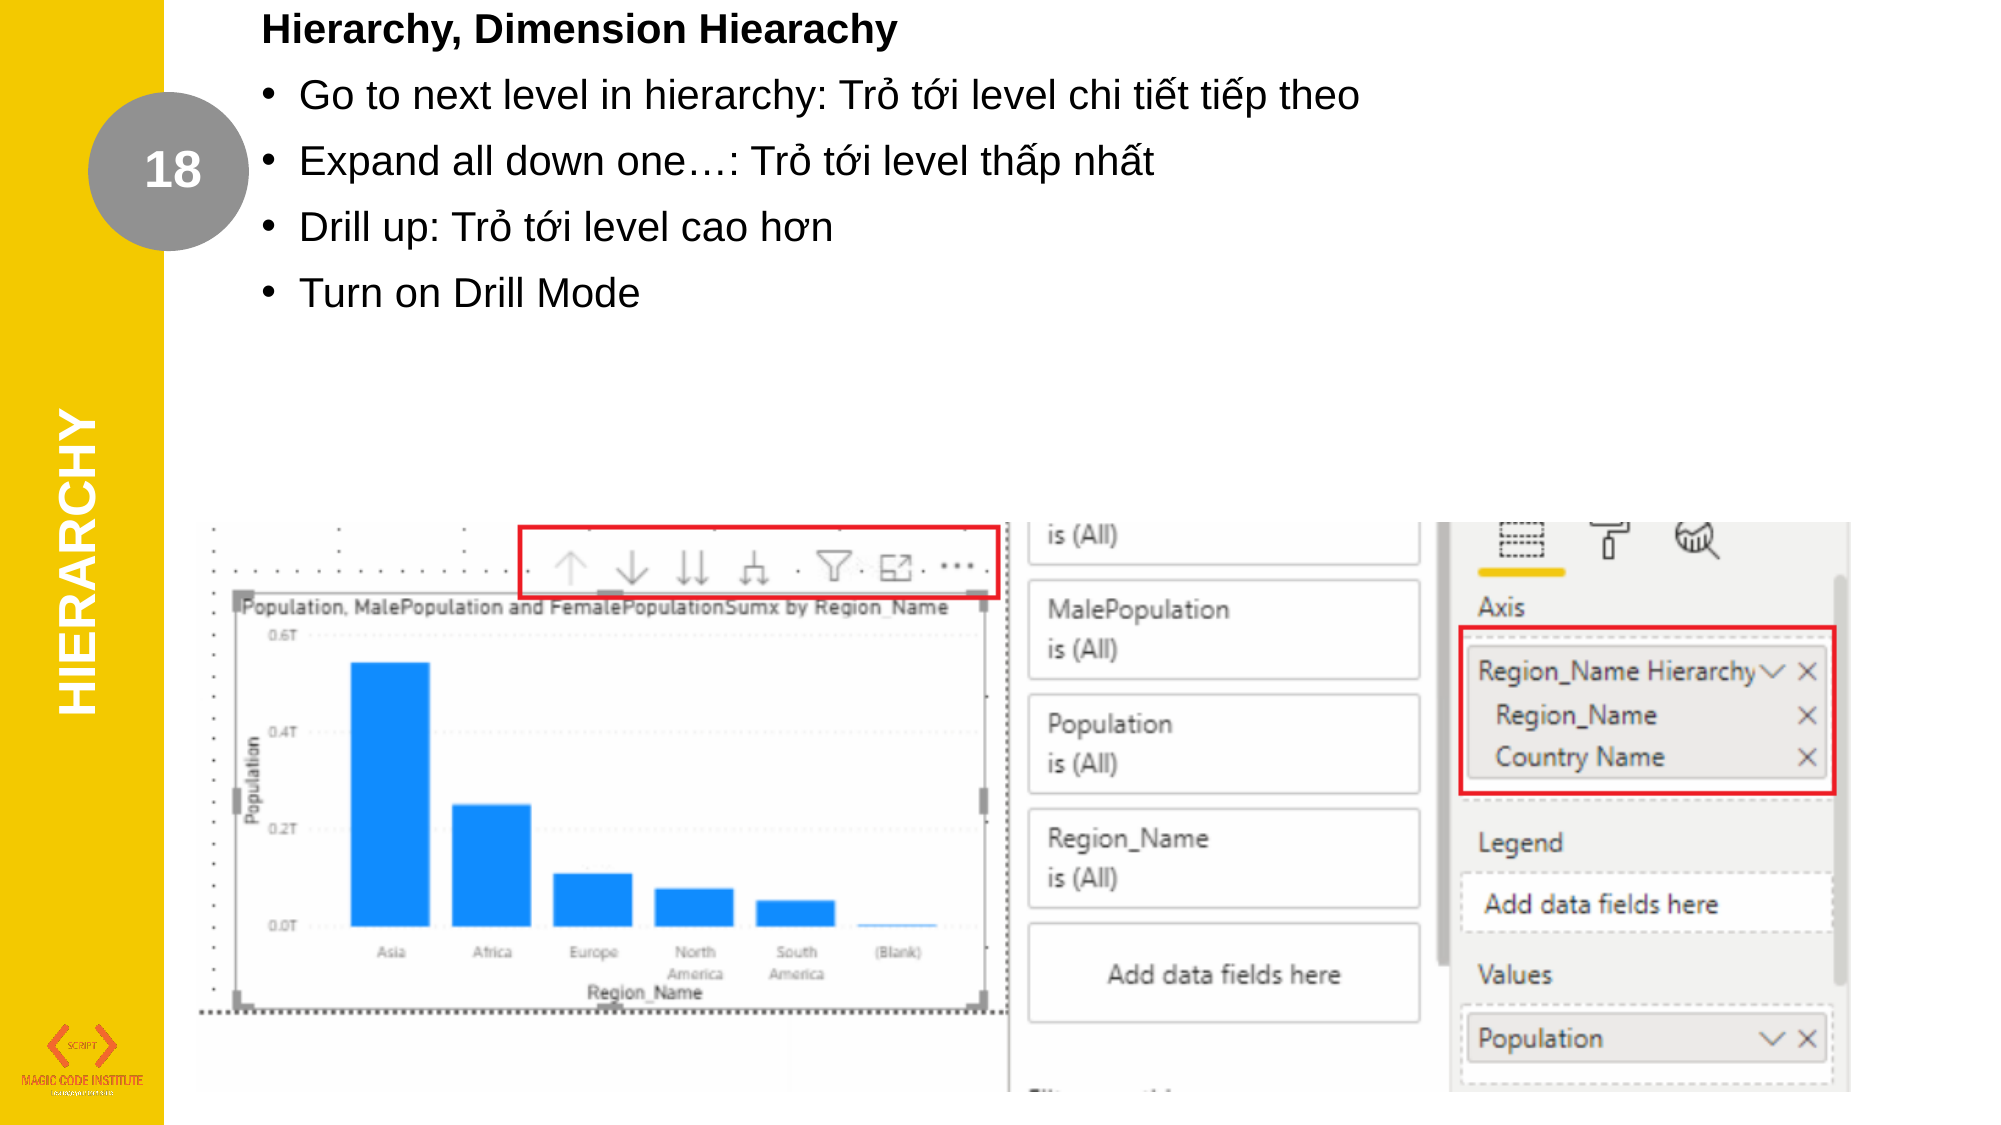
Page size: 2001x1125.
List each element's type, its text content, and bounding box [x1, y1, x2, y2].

picture [196, 522, 1851, 1092]
picture [10, 1019, 153, 1102]
list Hierarchy, Dimension Hiearachy Go to next level in hierarchy: Trỏ tới level chi tiết tiếp theo Expand all down one…: Trỏ tới level thấp nhất Drill up: Trỏ tới level cao hơn Turn on Drill Mode [246, 0, 1915, 981]
list 18 [137, 123, 210, 211]
list HIERARCHY [31, 221, 133, 904]
